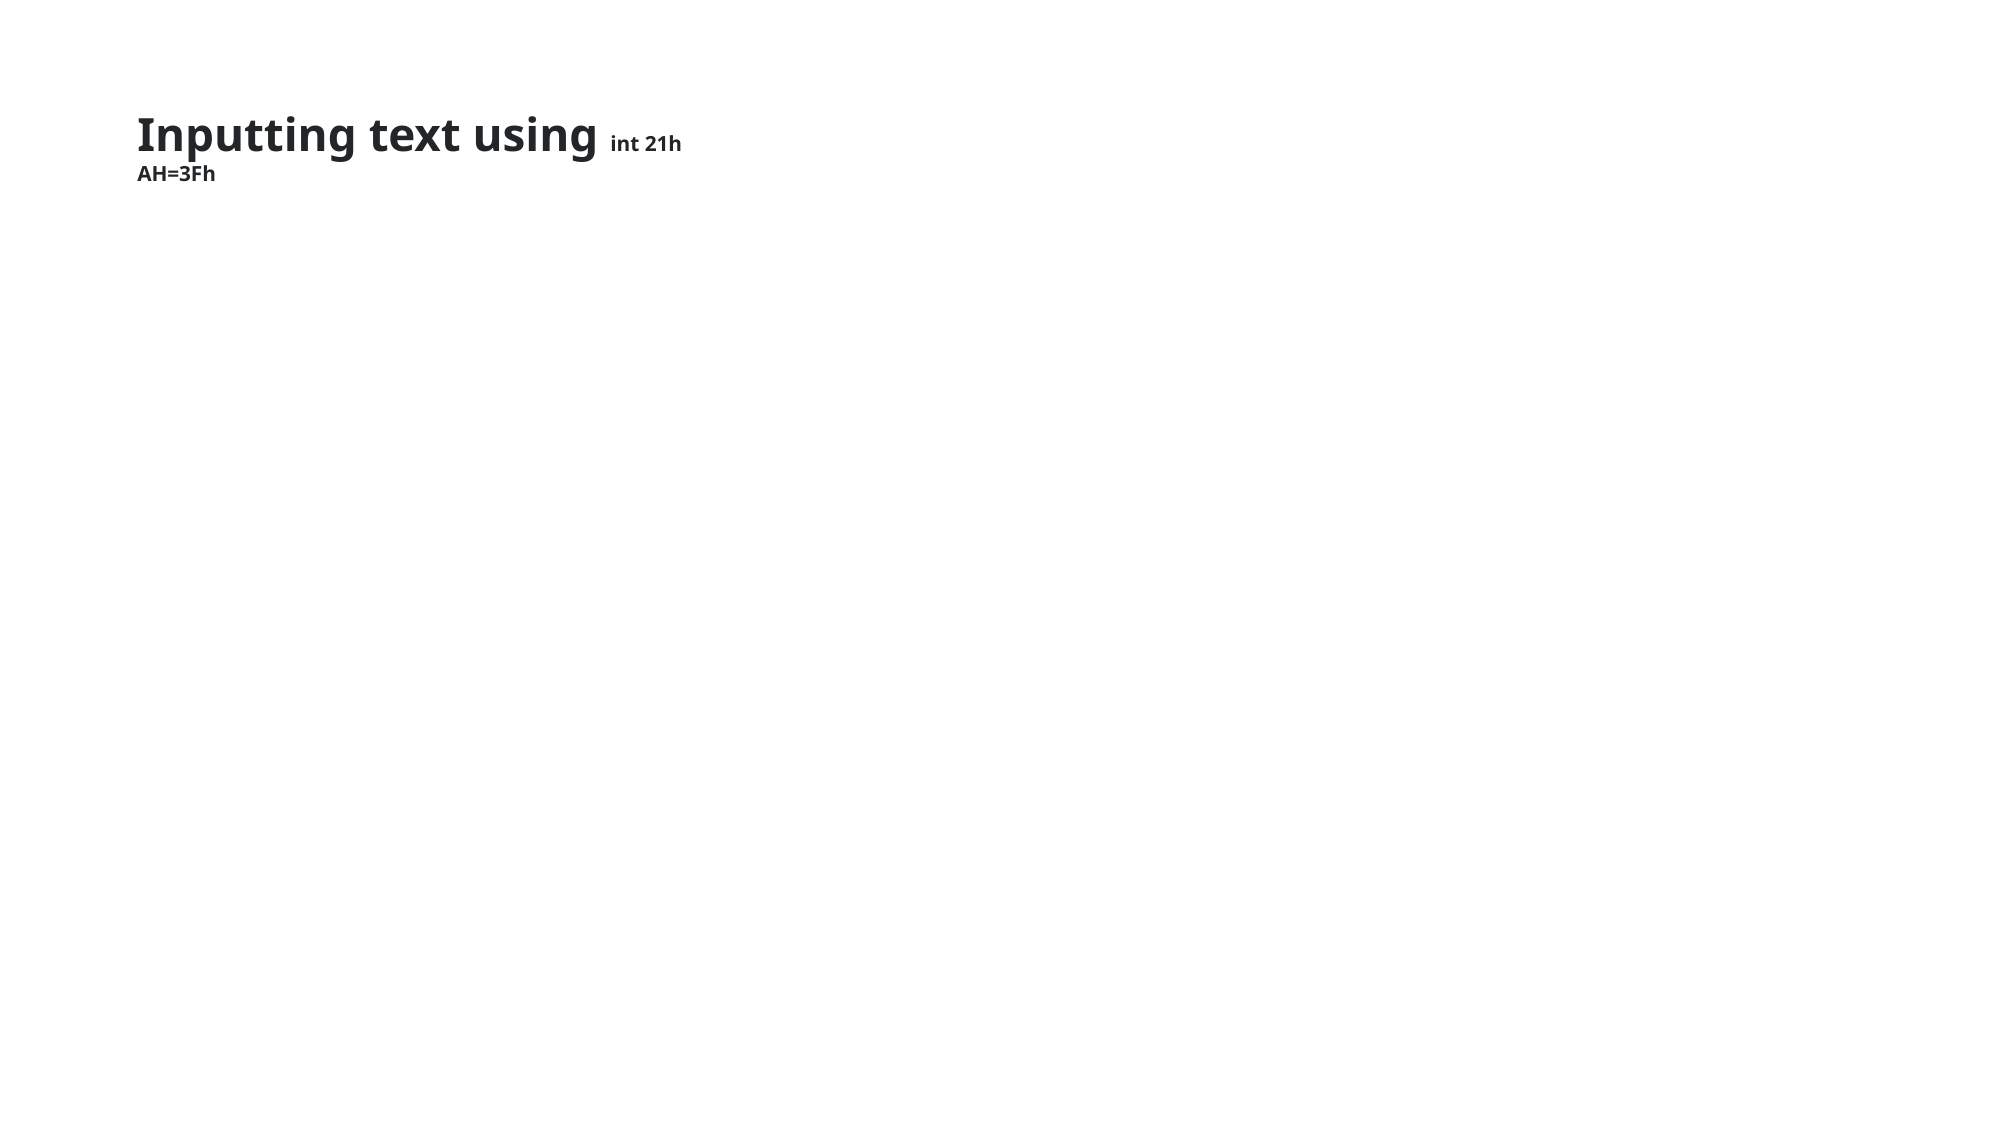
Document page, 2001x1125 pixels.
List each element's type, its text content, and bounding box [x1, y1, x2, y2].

title Inputting text using int 21h AH=3Fh [137, 74, 735, 263]
